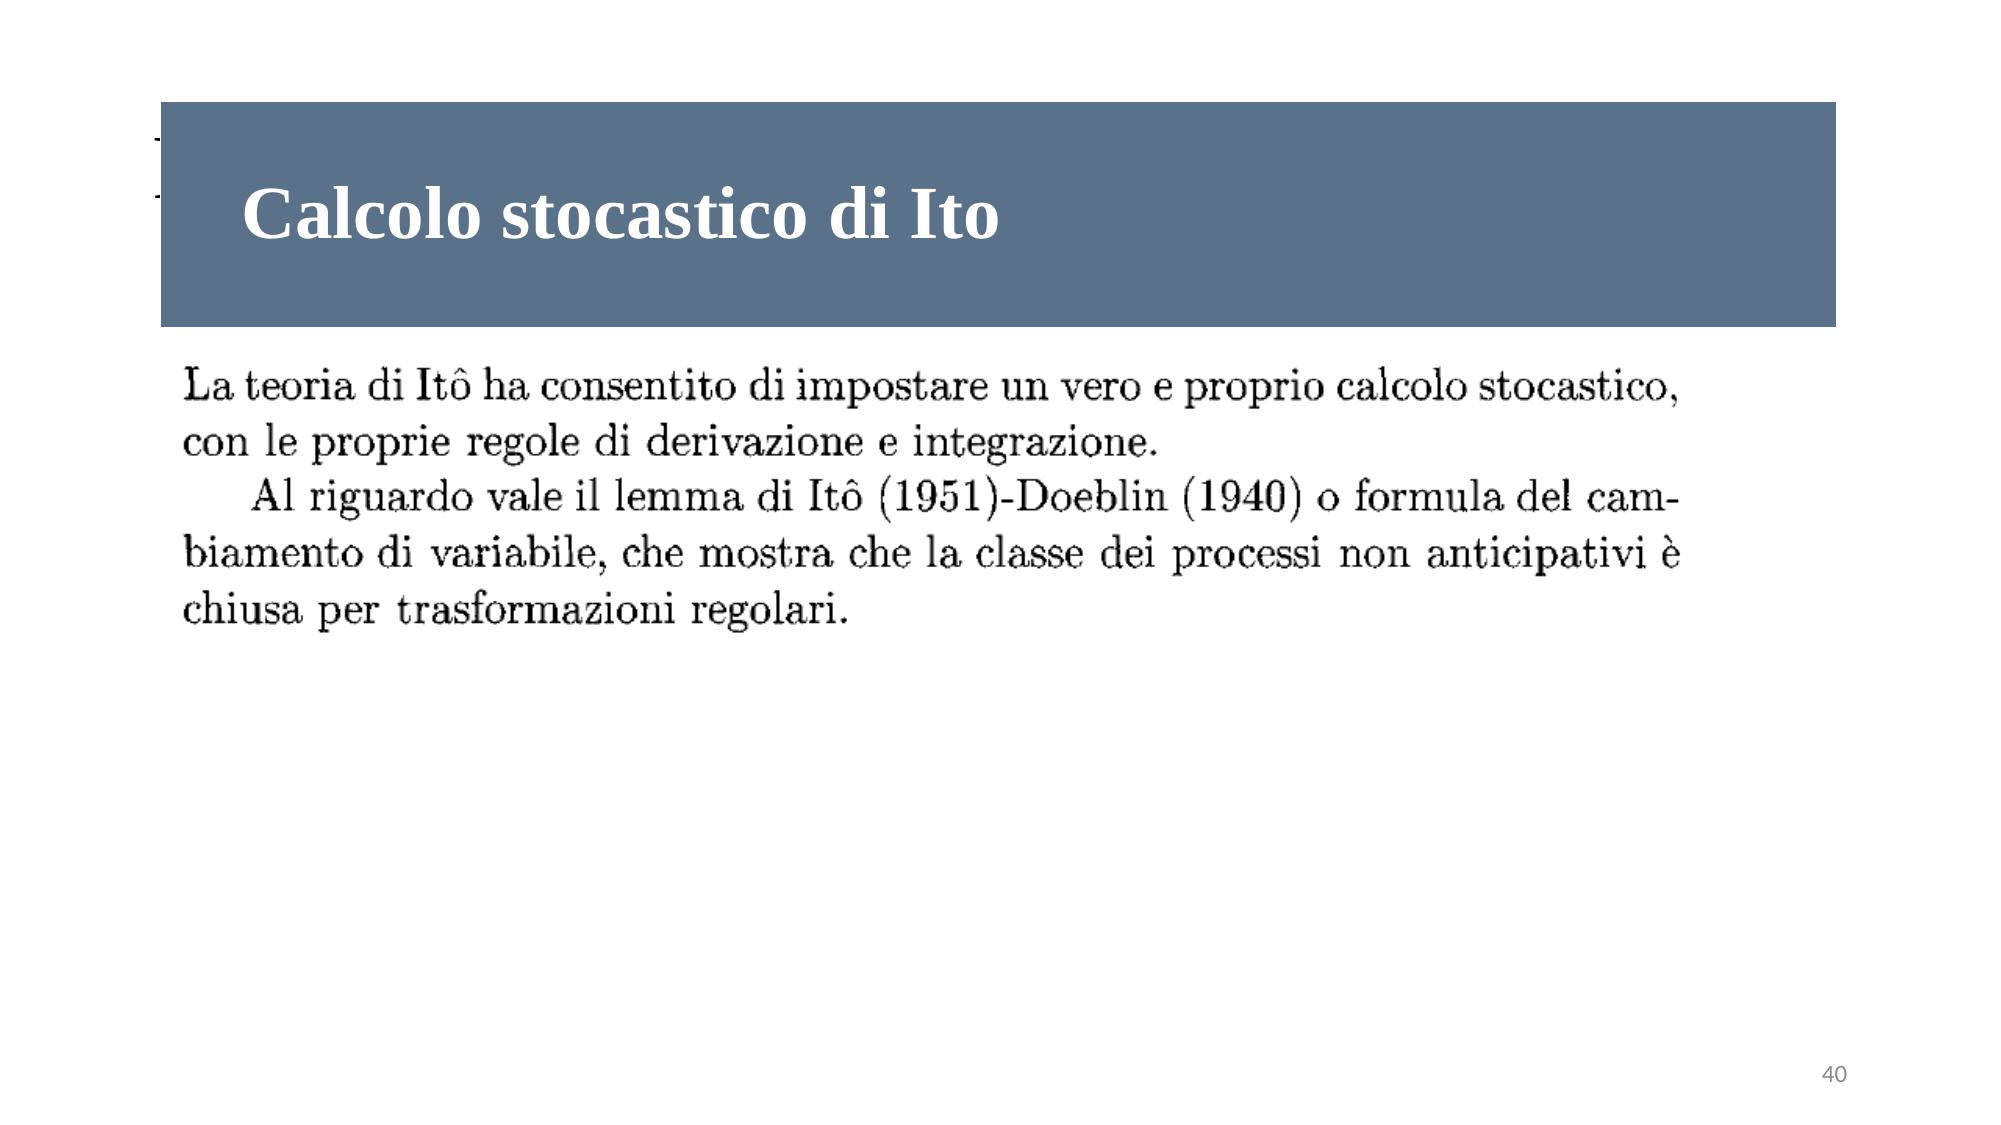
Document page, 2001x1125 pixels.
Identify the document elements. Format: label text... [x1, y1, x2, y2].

text_box Calcolo stocastico di Ito [160, 100, 1837, 328]
slide_number 40 [1412, 1042, 1863, 1103]
title Processi Stocastici [137, 59, 1863, 278]
picture [178, 340, 1691, 661]
